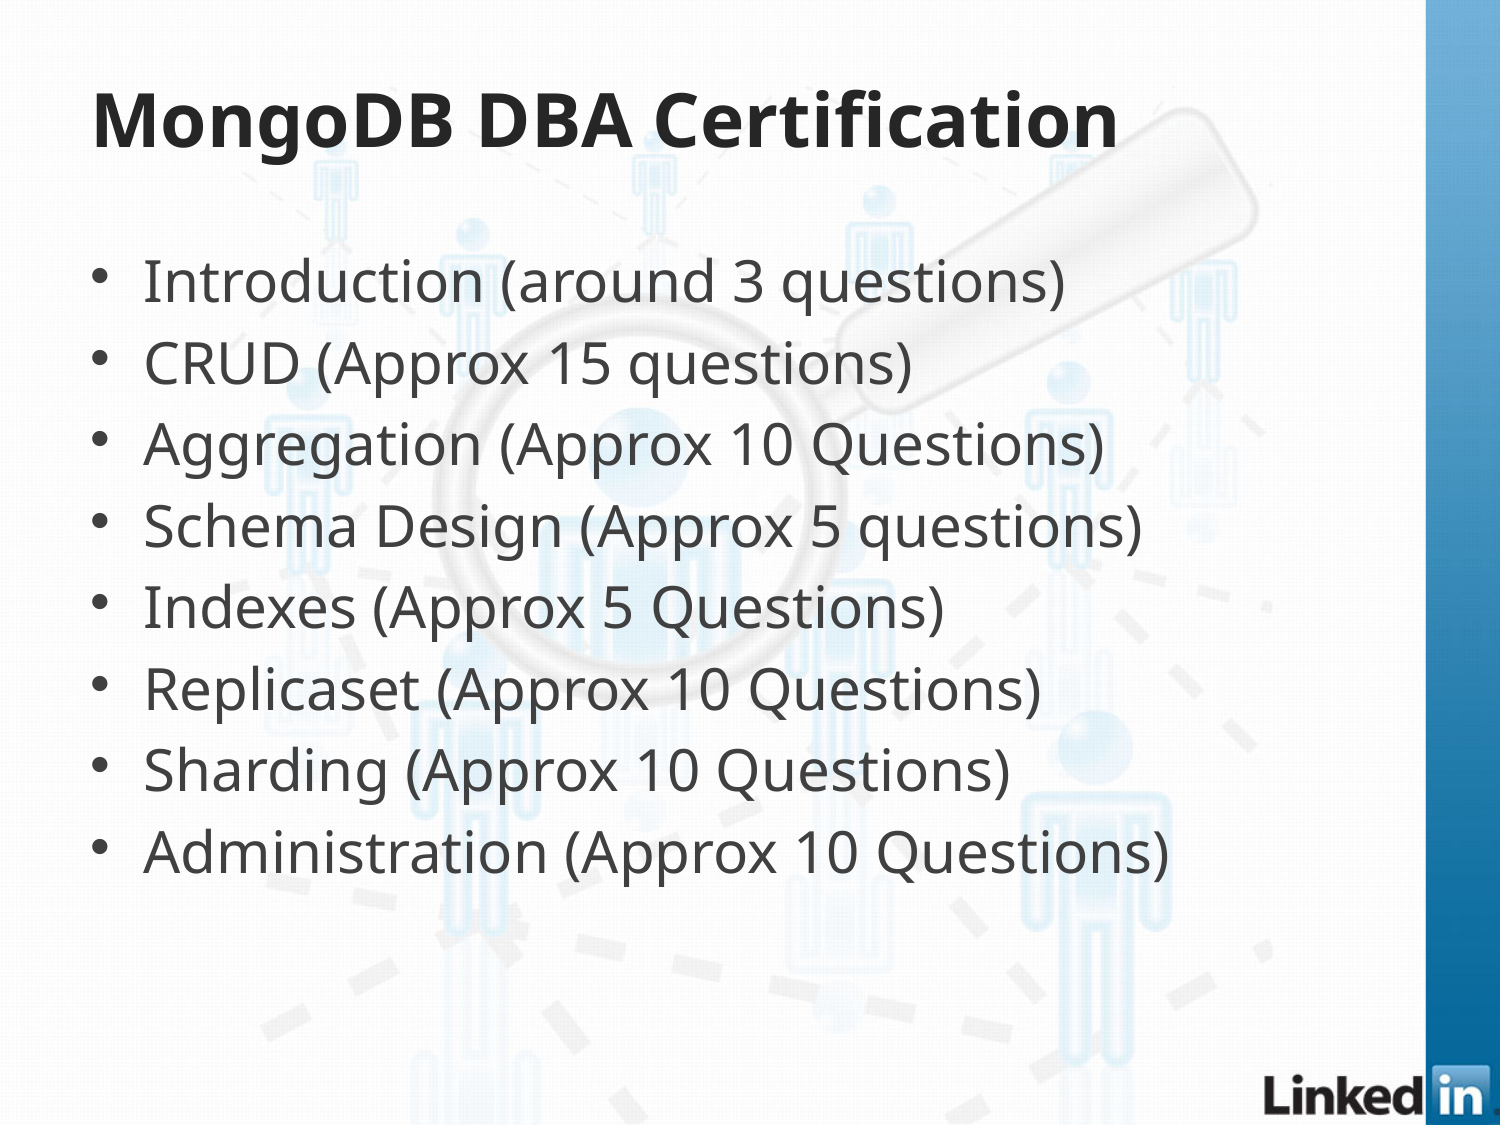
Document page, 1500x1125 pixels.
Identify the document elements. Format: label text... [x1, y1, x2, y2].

list Introduction (around 3 questions) CRUD (Approx 15 questions) Aggregation (Approx 10 Questions) Schema Design (Approx 5 questions) Indexes (Approx 5 Questions) Replicaset (Approx 10 Questions) Sharding (Approx 10 Questions) Administration (Approx 10 Questions) [73, 236, 1424, 1071]
picture [1431, 1062, 1490, 1117]
title MongoDB DBA Certification [75, 24, 1425, 212]
picture [0, 0, 1500, 1125]
